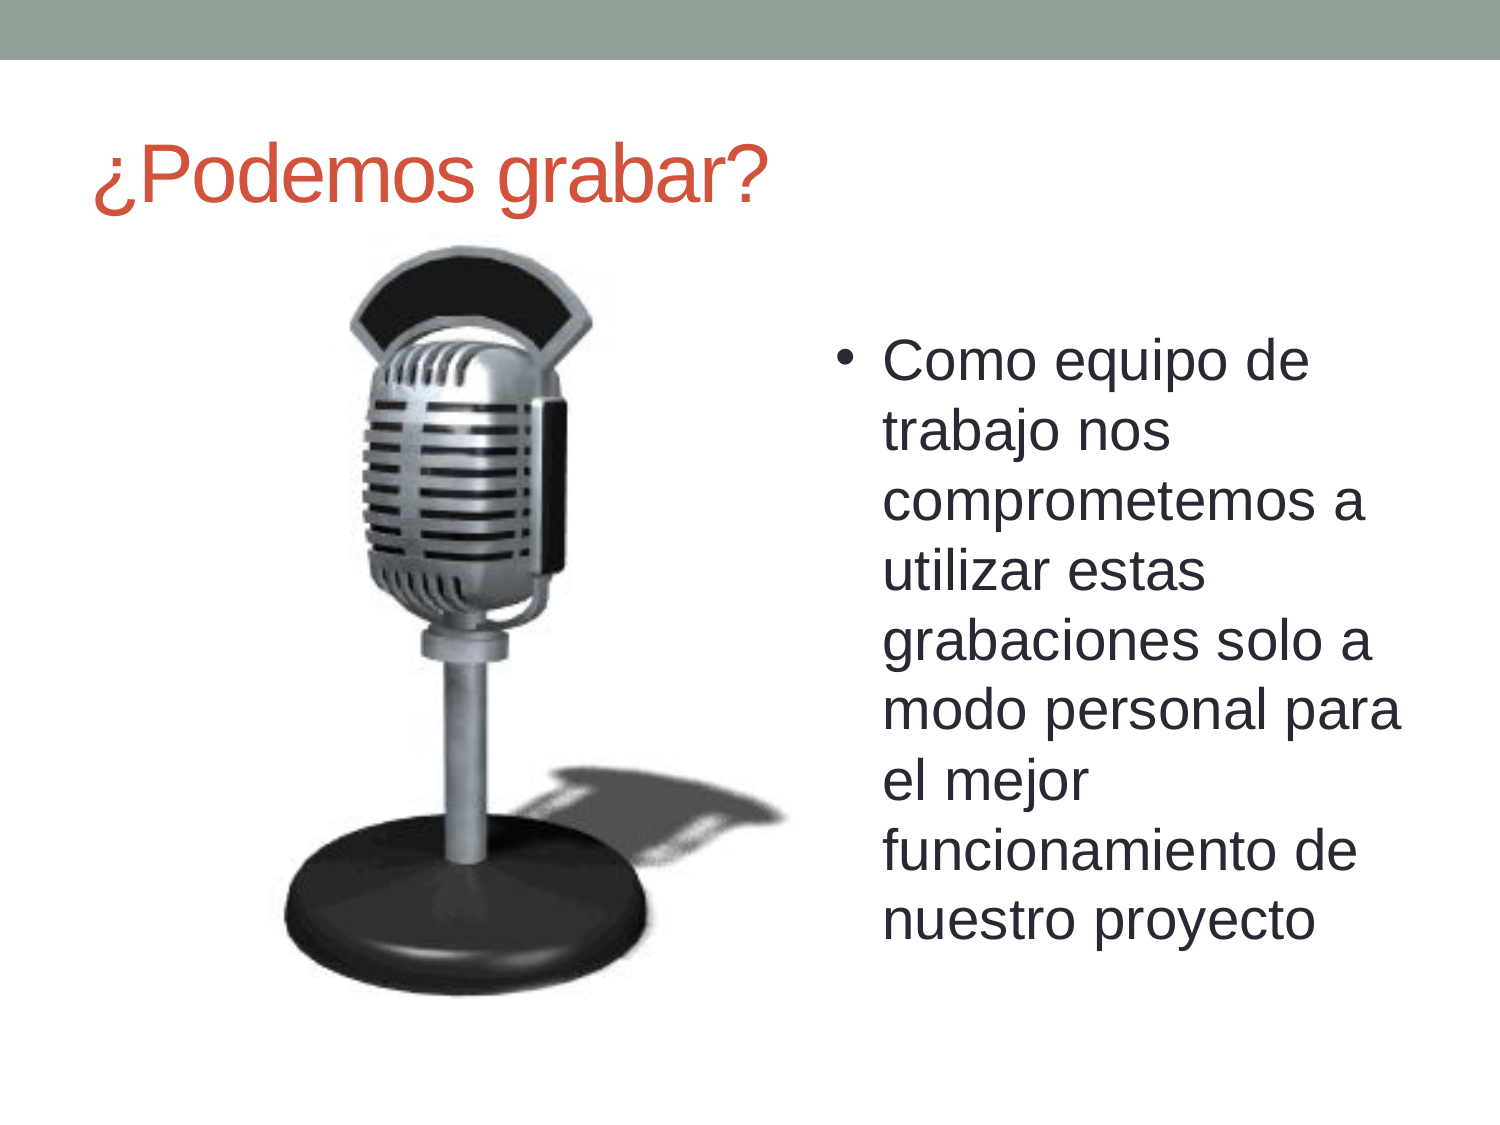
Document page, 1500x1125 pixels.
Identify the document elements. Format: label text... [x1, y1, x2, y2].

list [88, 231, 876, 1020]
text_box Como equipo de trabajo nos comprometemos a utilizar estas grabaciones solo a modo personal para el mejor funcionamiento de nuestro proyecto [884, 314, 1436, 959]
title ¿Podemos grabar? [75, 87, 1425, 250]
